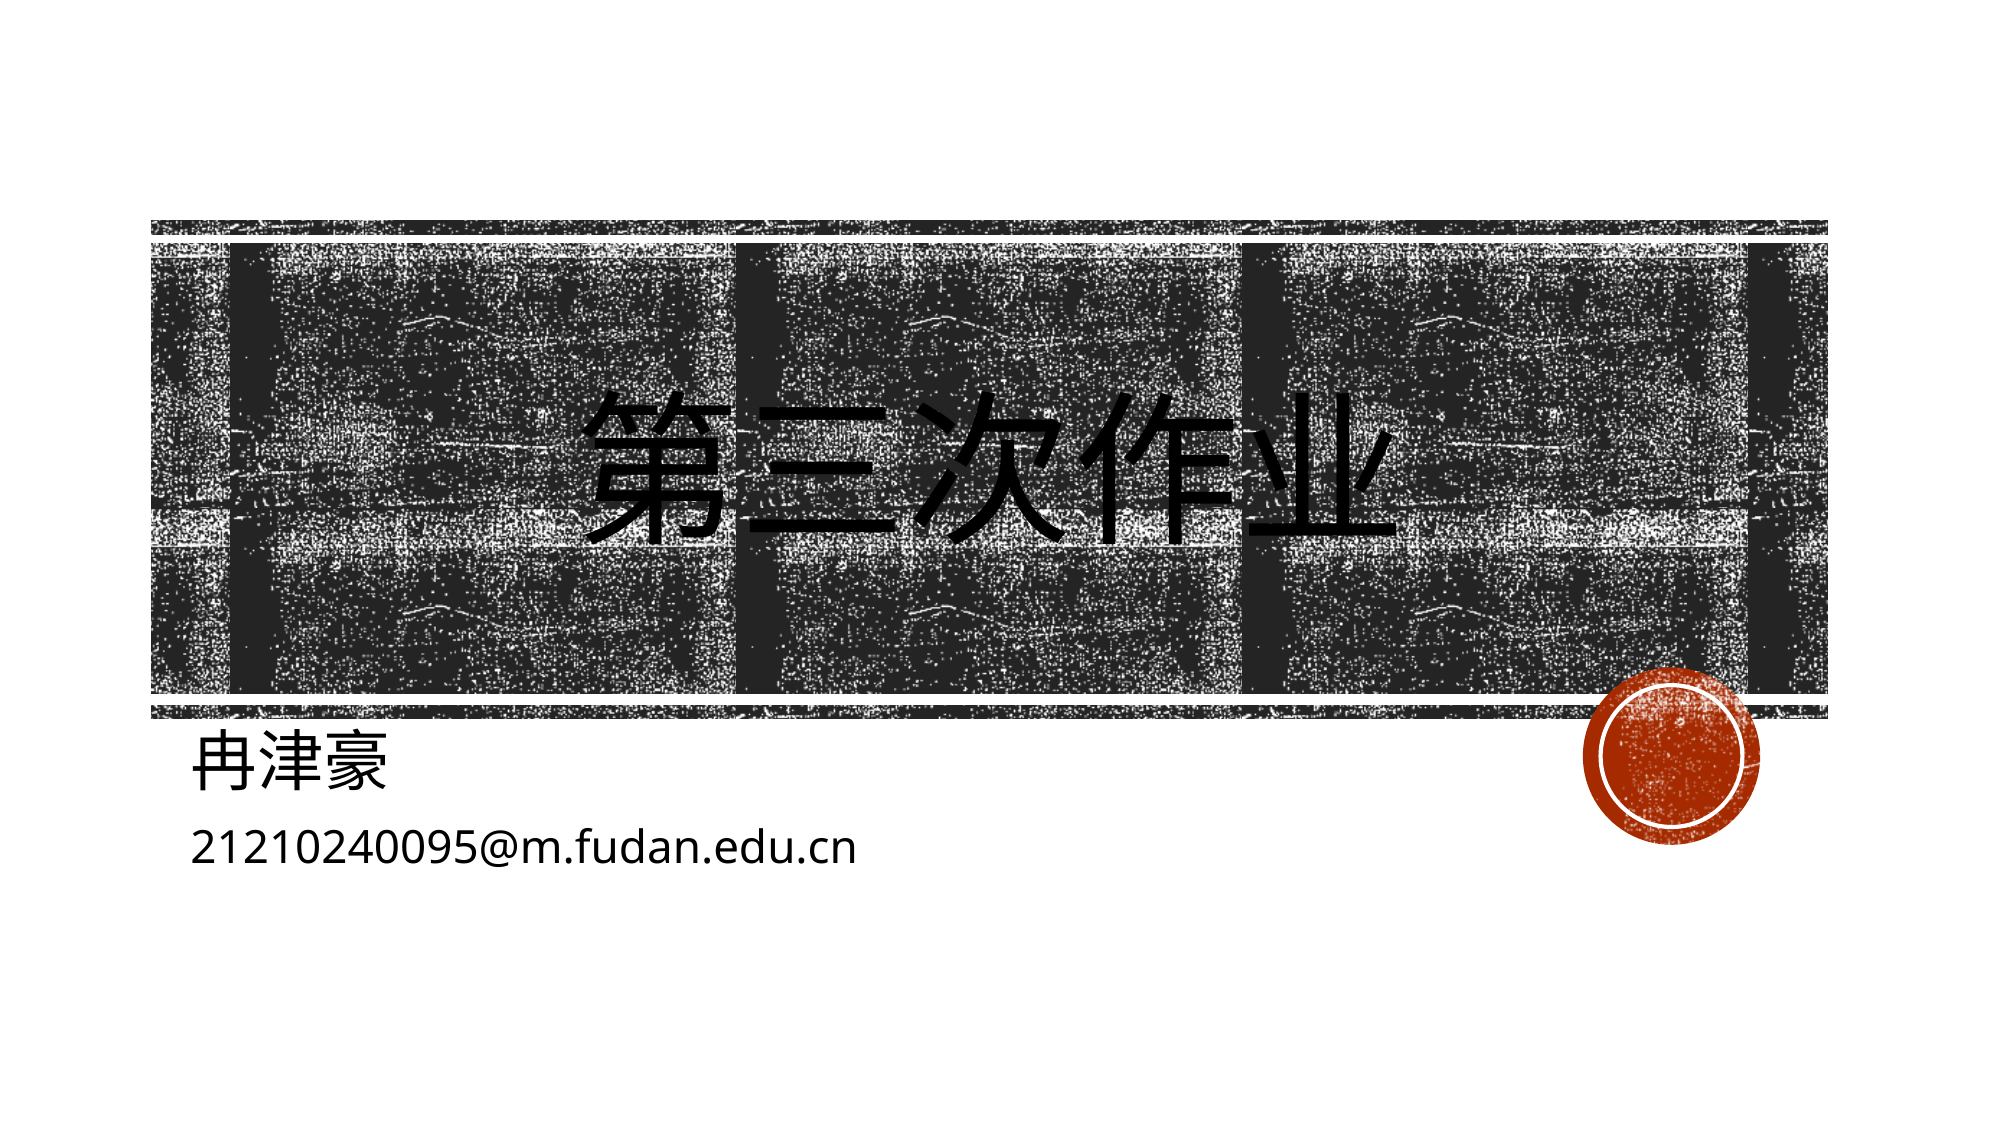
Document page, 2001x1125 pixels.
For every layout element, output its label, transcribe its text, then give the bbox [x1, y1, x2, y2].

title 第三次作业 [172, 234, 1808, 733]
subtitle 冉津豪 21210240095@m.fudan.edu.cn [175, 720, 1470, 896]
